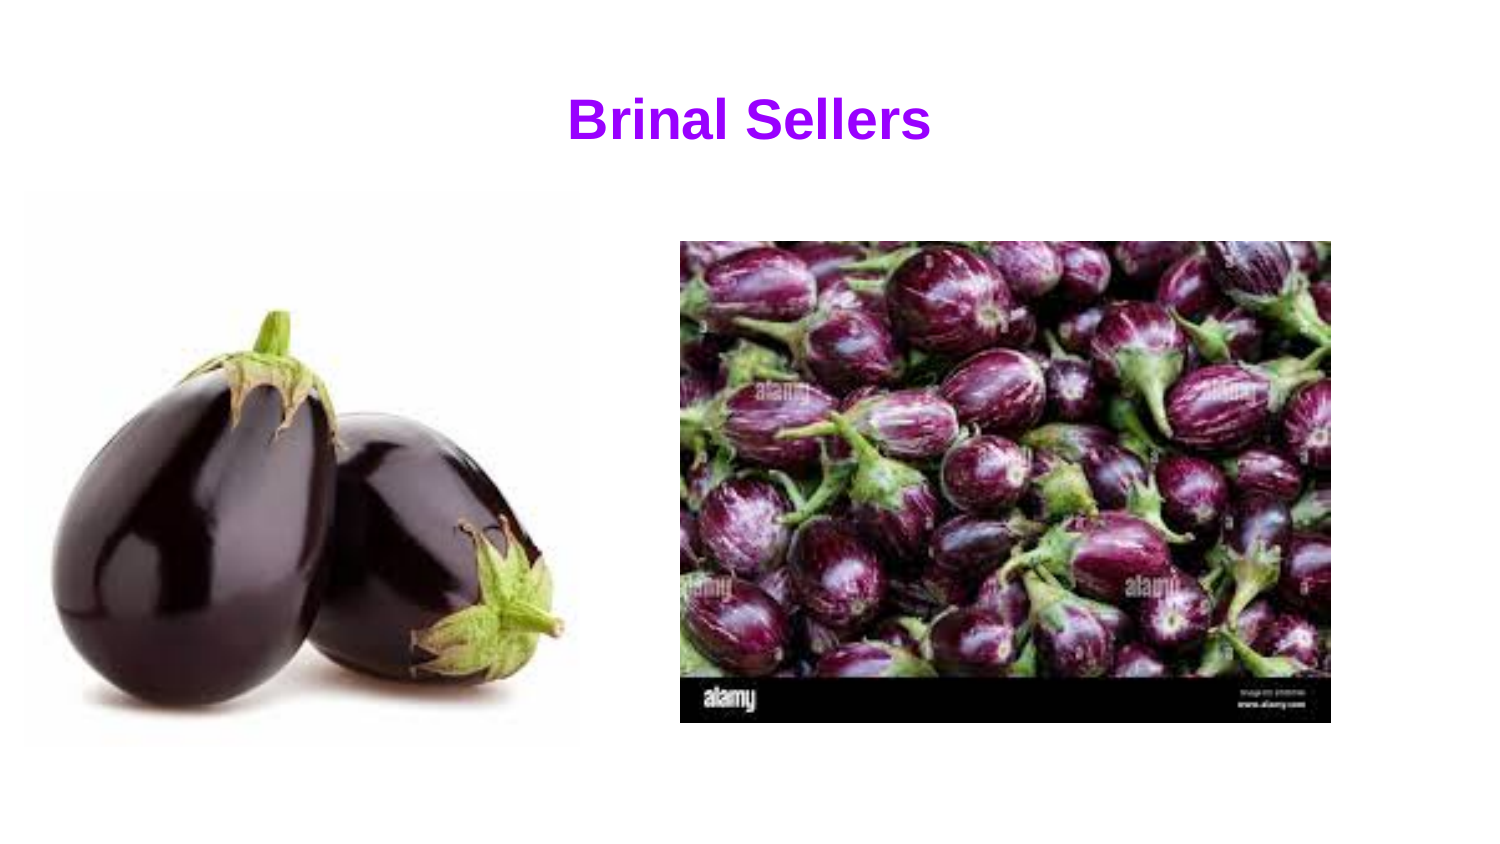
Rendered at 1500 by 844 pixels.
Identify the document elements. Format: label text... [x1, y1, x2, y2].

title Brinal Sellers [51, 72, 1449, 167]
picture [679, 241, 1331, 724]
picture [24, 191, 580, 747]
